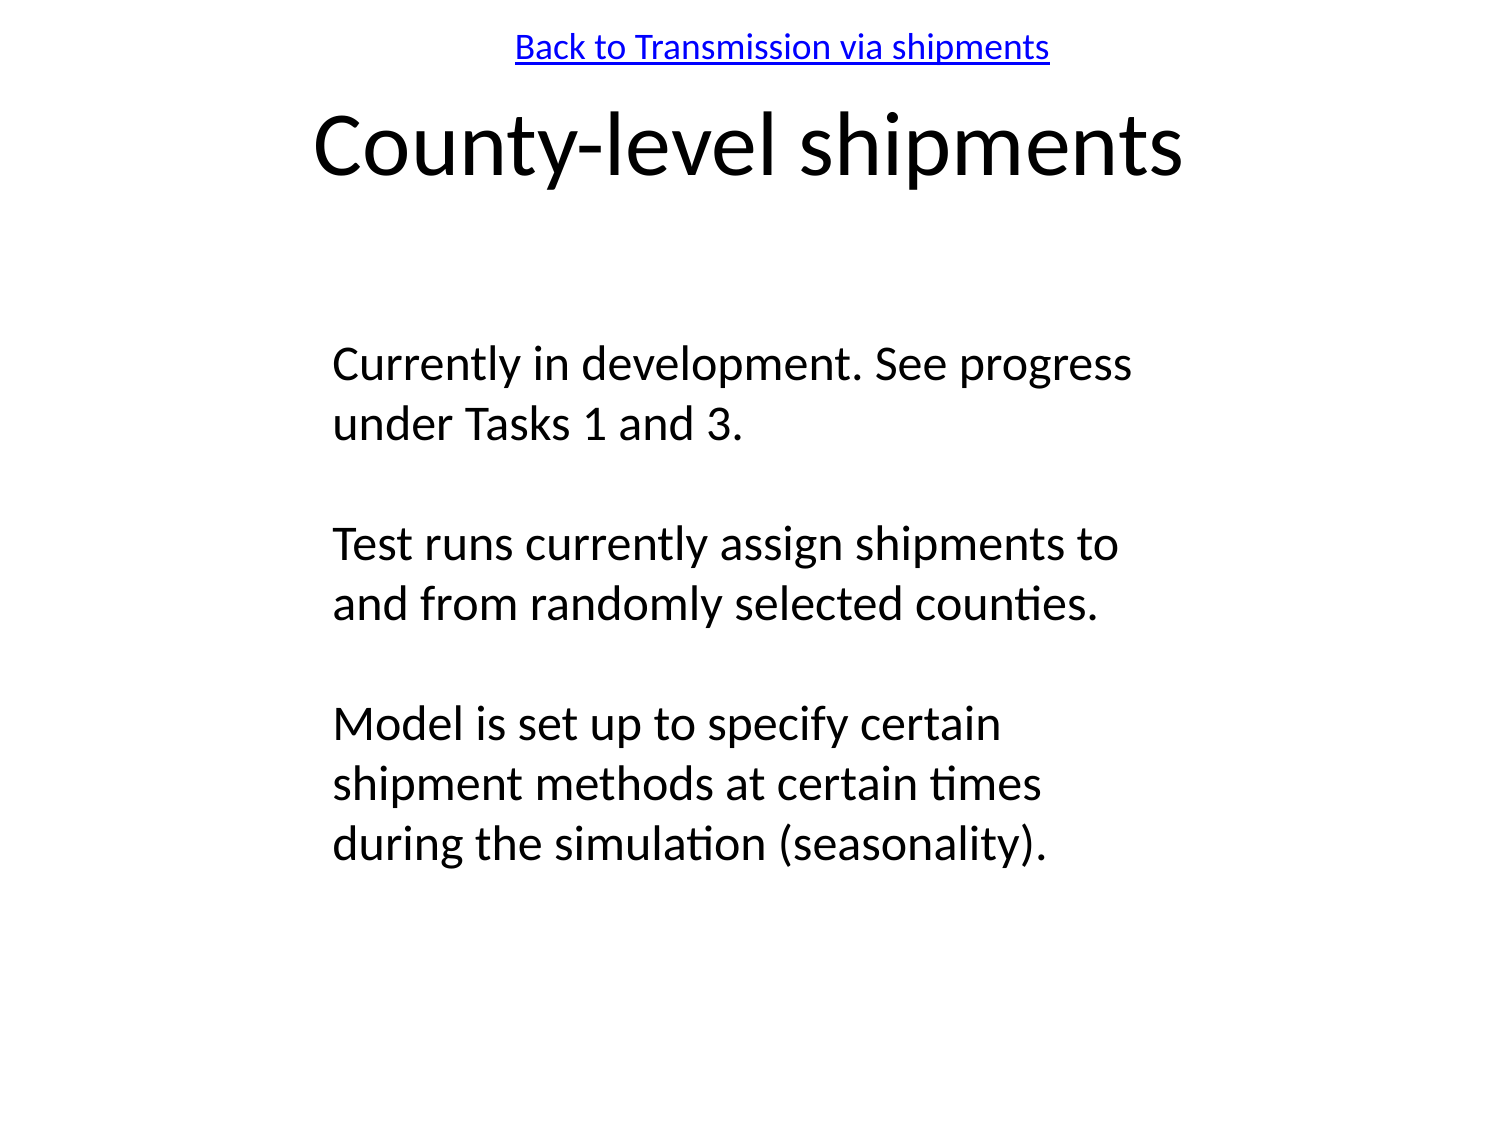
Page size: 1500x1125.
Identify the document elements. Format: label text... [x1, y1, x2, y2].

title County-level shipments [75, 45, 1425, 233]
text_box Currently in development. See progress under Tasks 1 and 3. Test runs currently assign shipments to and from randomly selected counties. Model is set up to specify certain shipment methods at certain times during the simulation (seasonality). [317, 322, 1175, 878]
text_box Back to Transmission via shipments [390, 14, 1175, 75]
